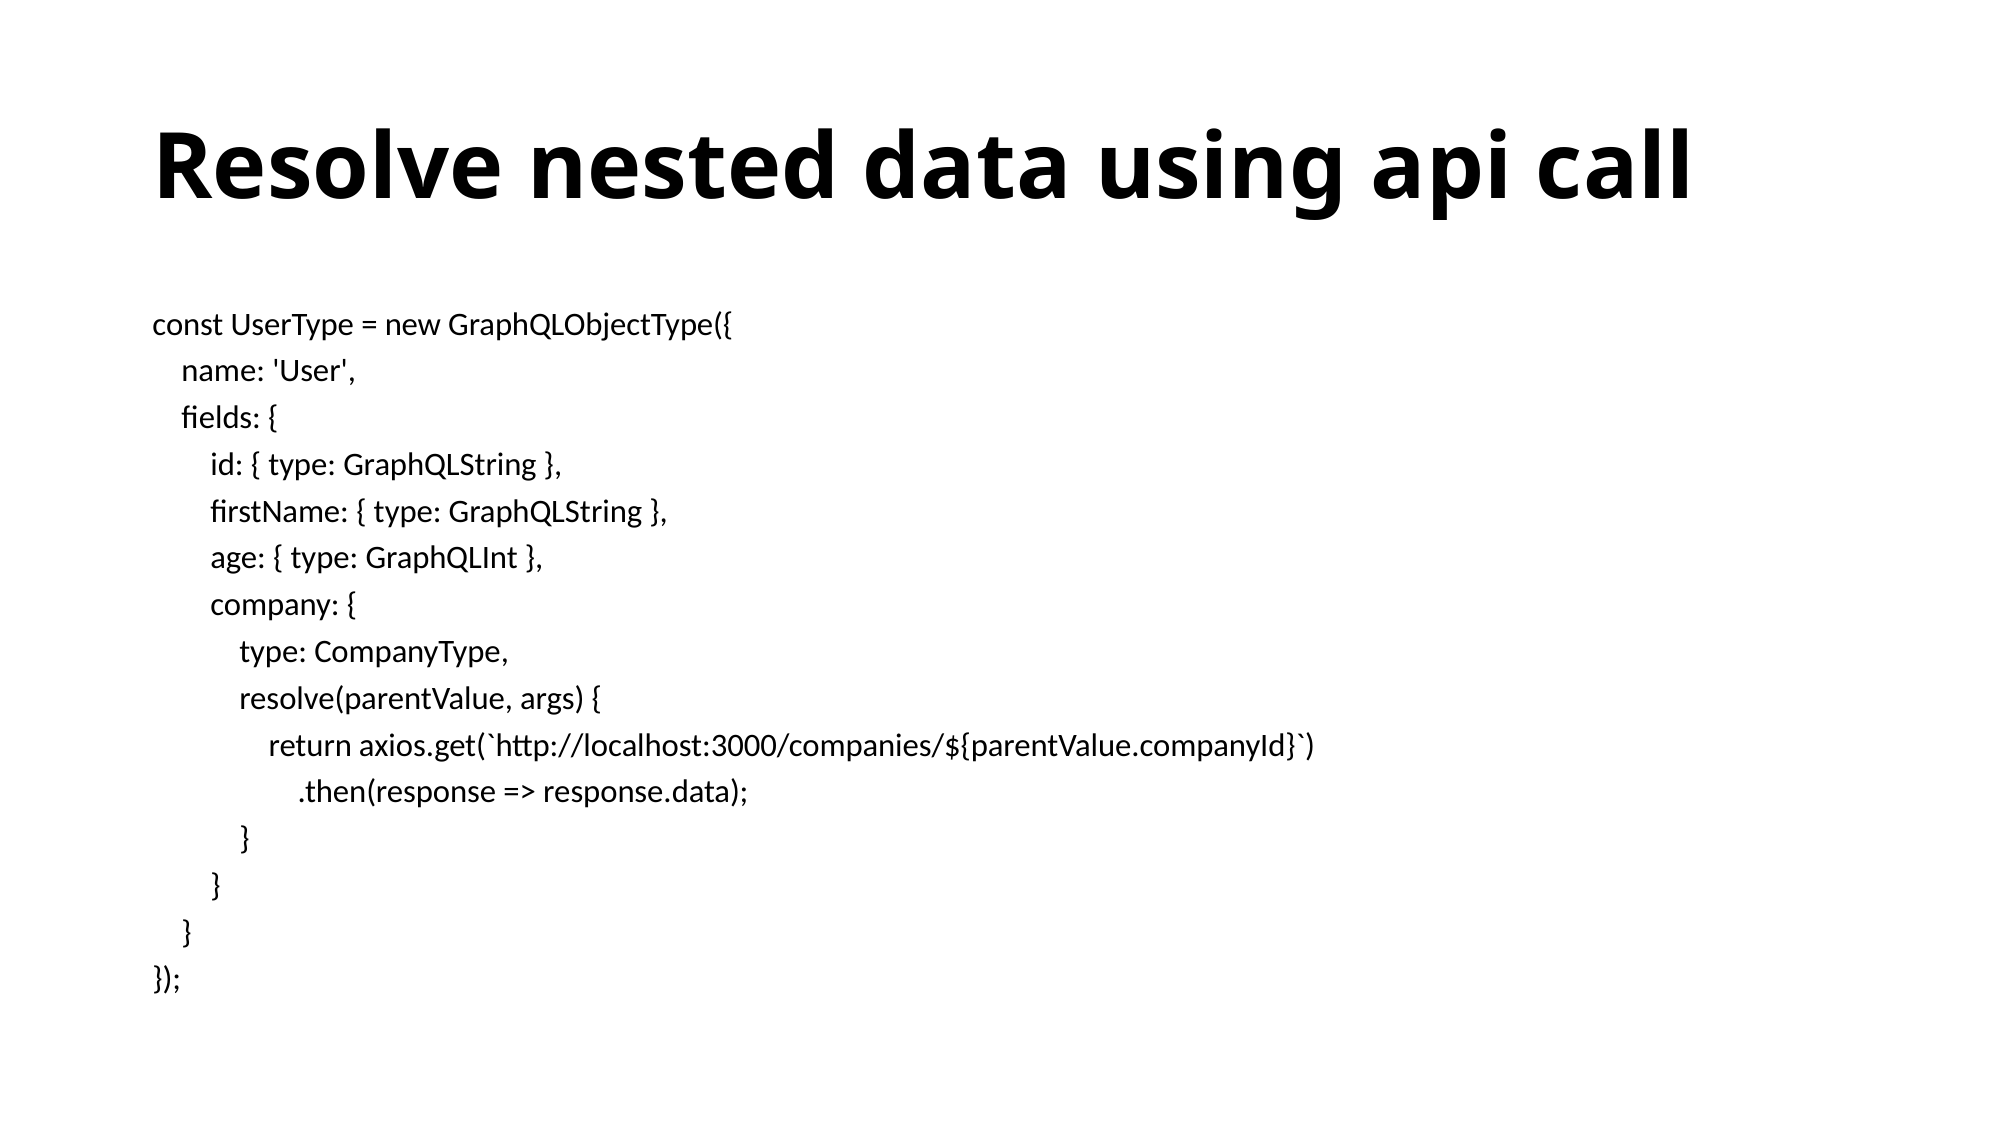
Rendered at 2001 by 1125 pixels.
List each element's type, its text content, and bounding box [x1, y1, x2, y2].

title Resolve nested data using api call [137, 59, 1863, 278]
list const UserType = new GraphQLObjectType({ name: 'User', fields: { id: { type: GraphQLString }, firstName: { type: GraphQLString }, age: { type: GraphQLInt }, company: { type: CompanyType, resolve(parentValue, args) { return axios.get(`http://localhost:3000/companies/${parentValue.companyId}`) .then(response => response.data); } } } }); [137, 299, 1863, 1014]
